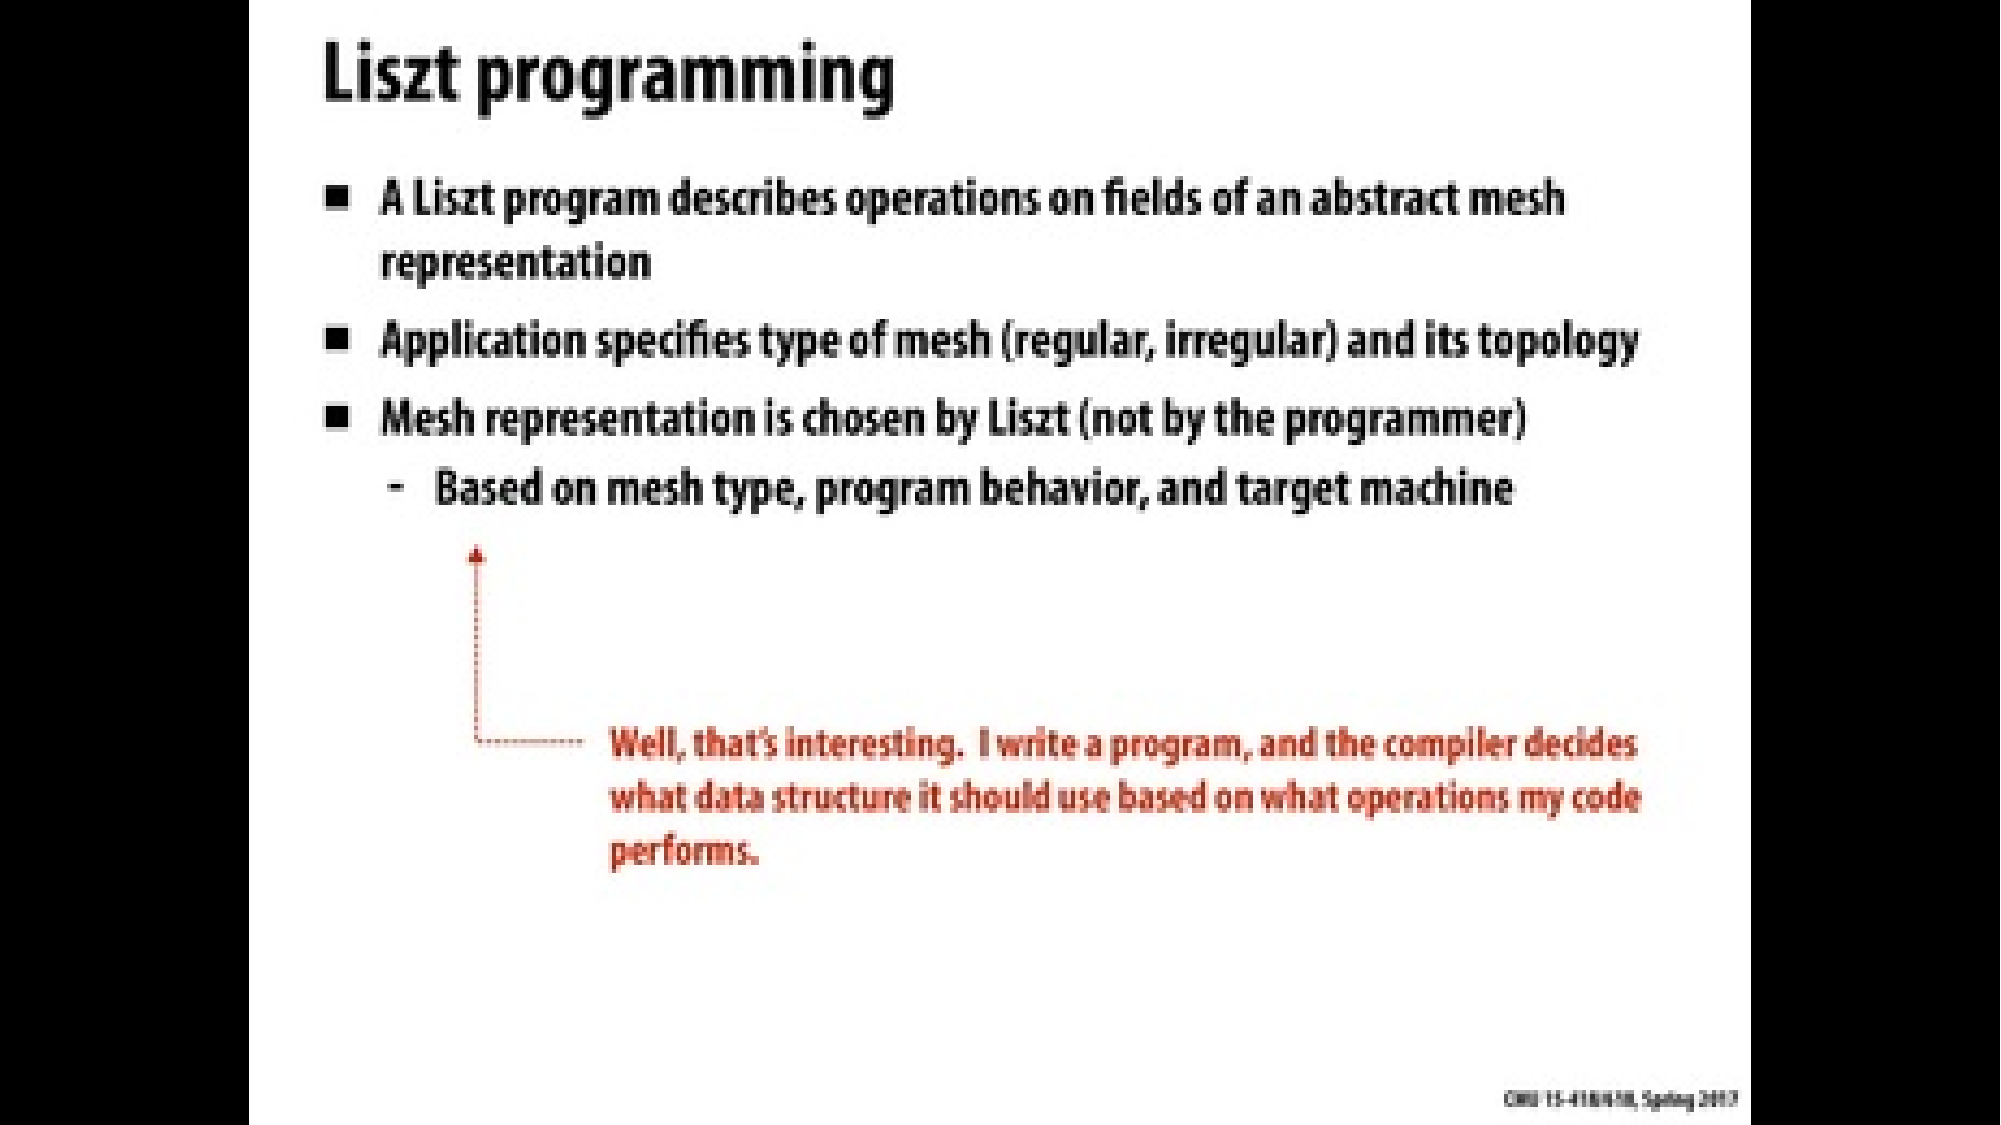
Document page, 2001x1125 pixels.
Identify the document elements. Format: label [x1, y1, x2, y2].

picture [249, 0, 1751, 1125]
